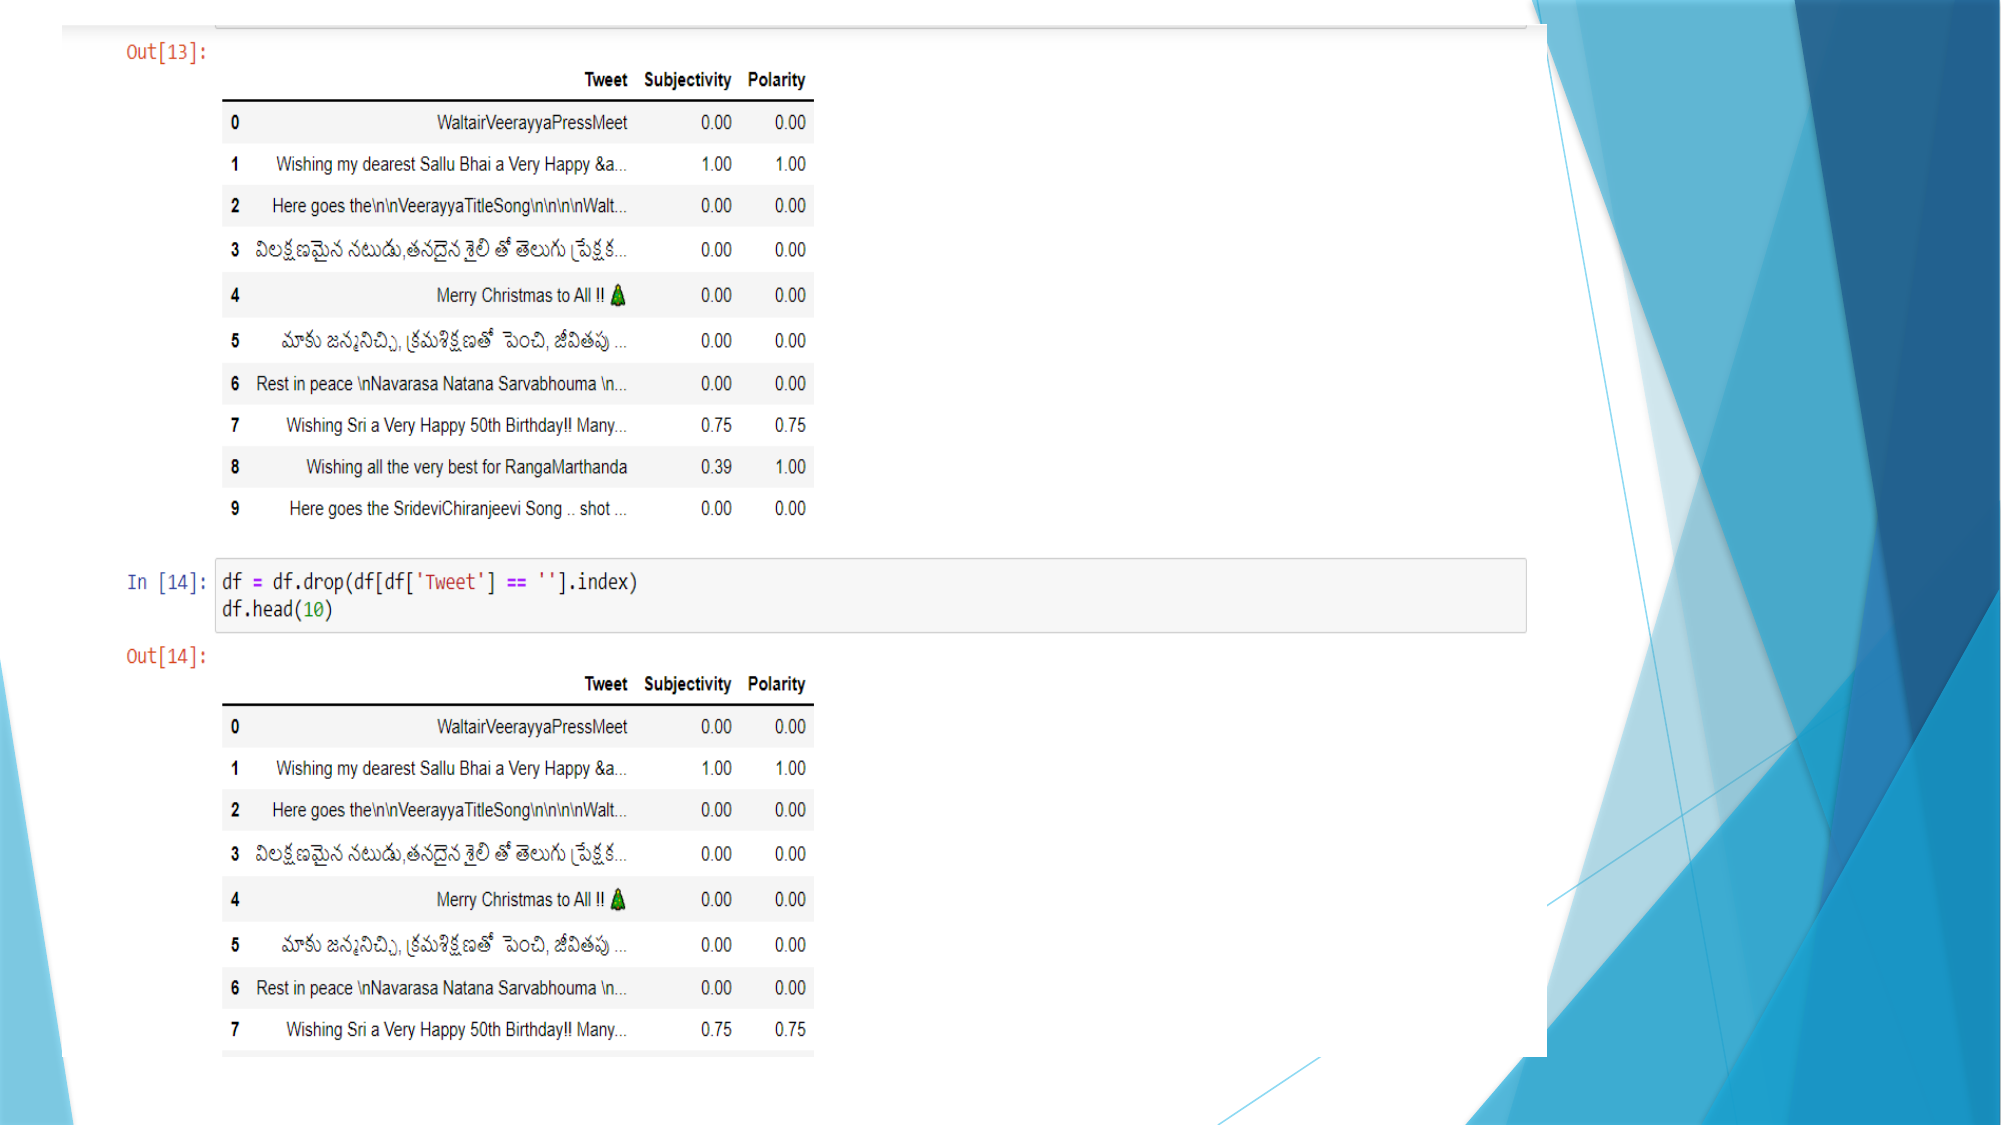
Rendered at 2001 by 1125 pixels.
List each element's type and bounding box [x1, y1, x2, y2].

picture [62, 23, 1548, 1057]
